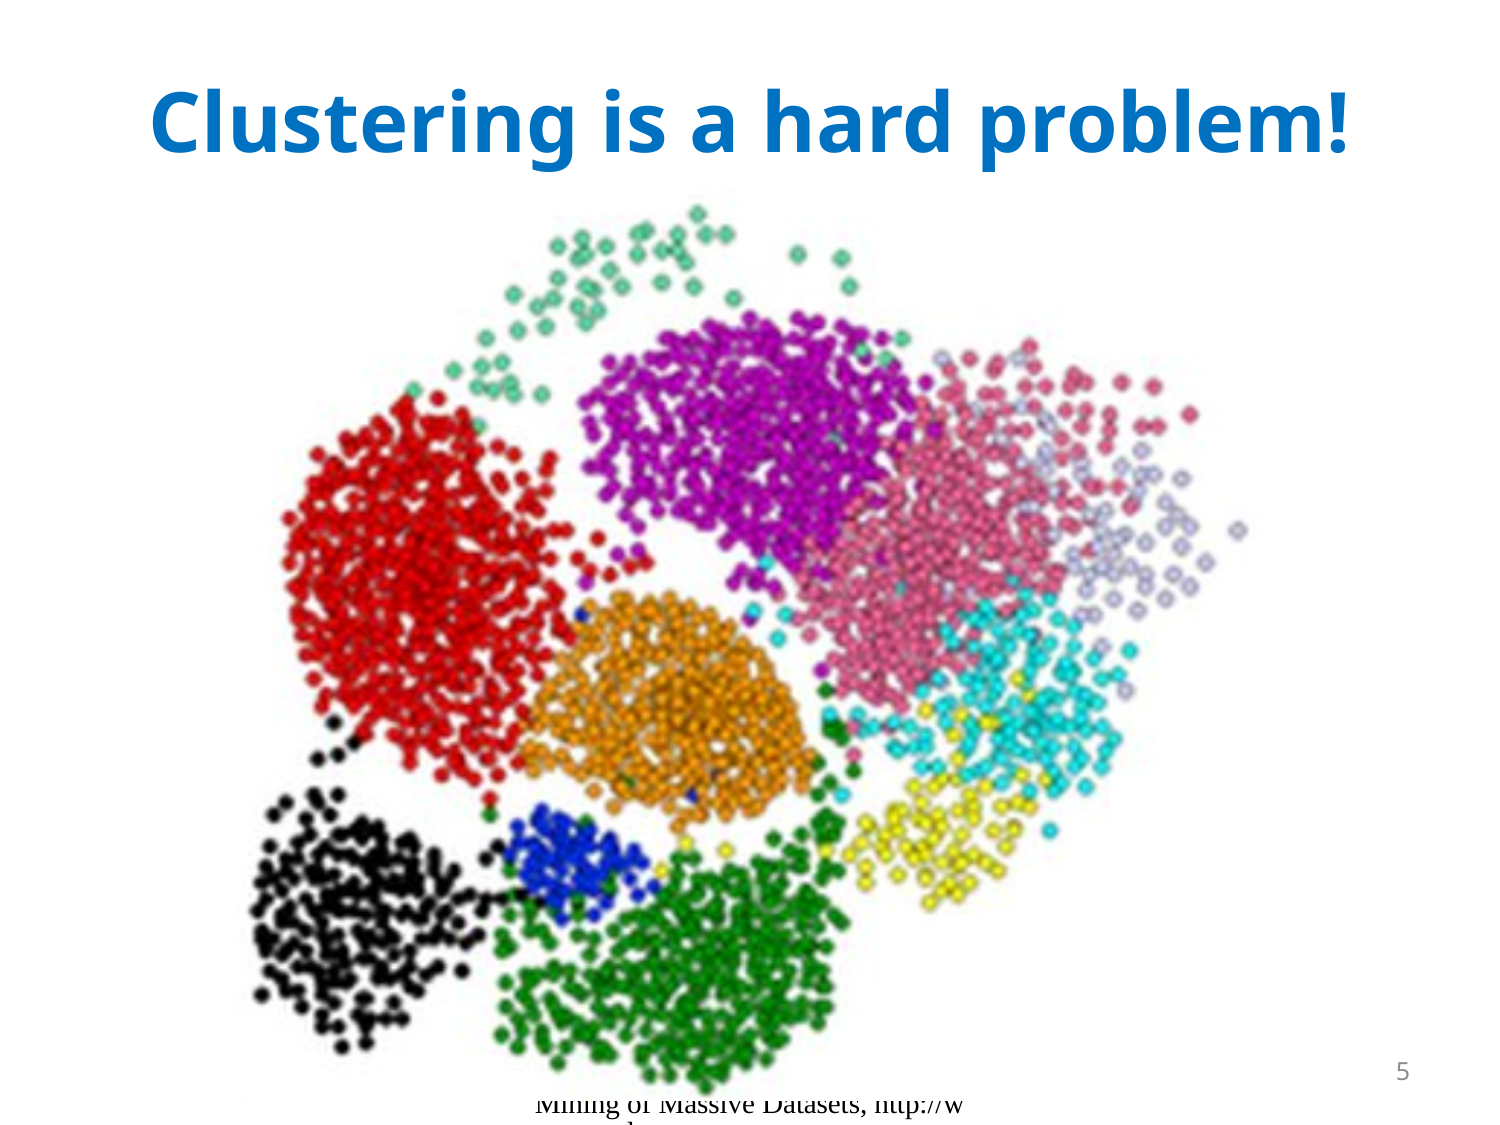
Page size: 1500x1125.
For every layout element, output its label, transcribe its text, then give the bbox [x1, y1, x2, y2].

slide_number 5 [1210, 1042, 1425, 1103]
picture [227, 120, 1272, 1125]
title Clustering is a hard problem! [75, 45, 1425, 194]
